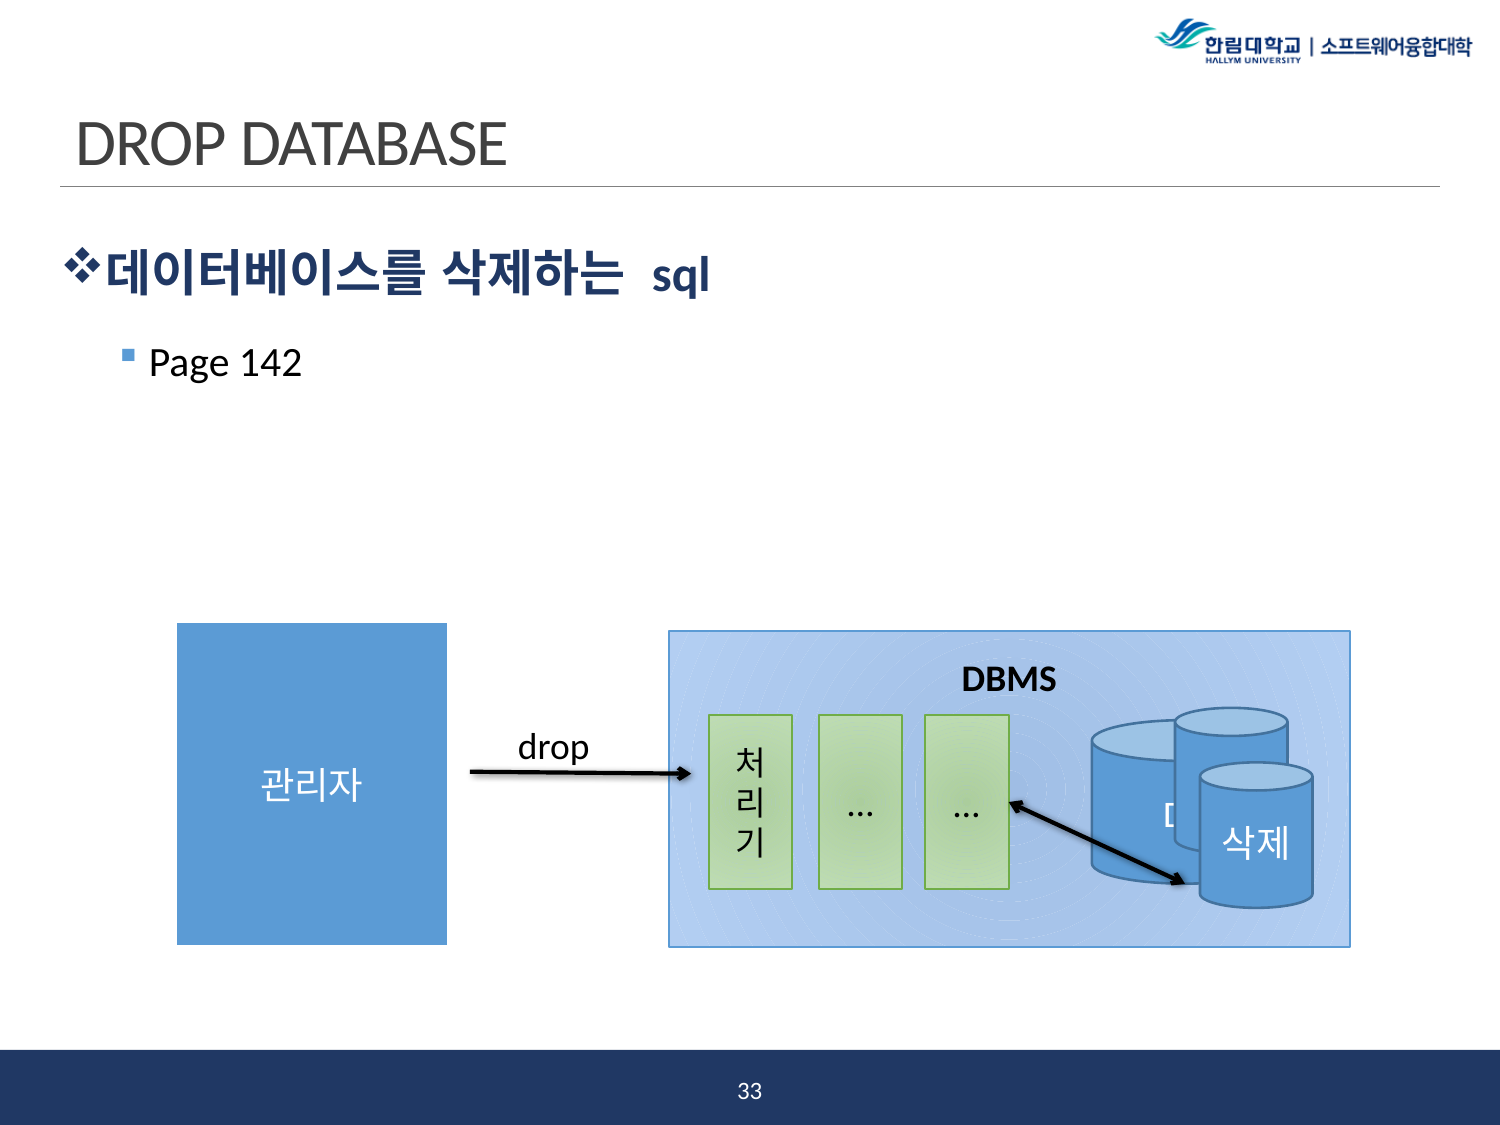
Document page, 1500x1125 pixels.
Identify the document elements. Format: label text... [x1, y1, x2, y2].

picture [1148, 7, 1483, 76]
list 데이터베이스를 삭제하는 sql Page 142 [60, 204, 1440, 982]
slide_number 32 [669, 1059, 831, 1120]
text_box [174, 620, 1351, 949]
title DROP DATABASE [60, 62, 1440, 187]
